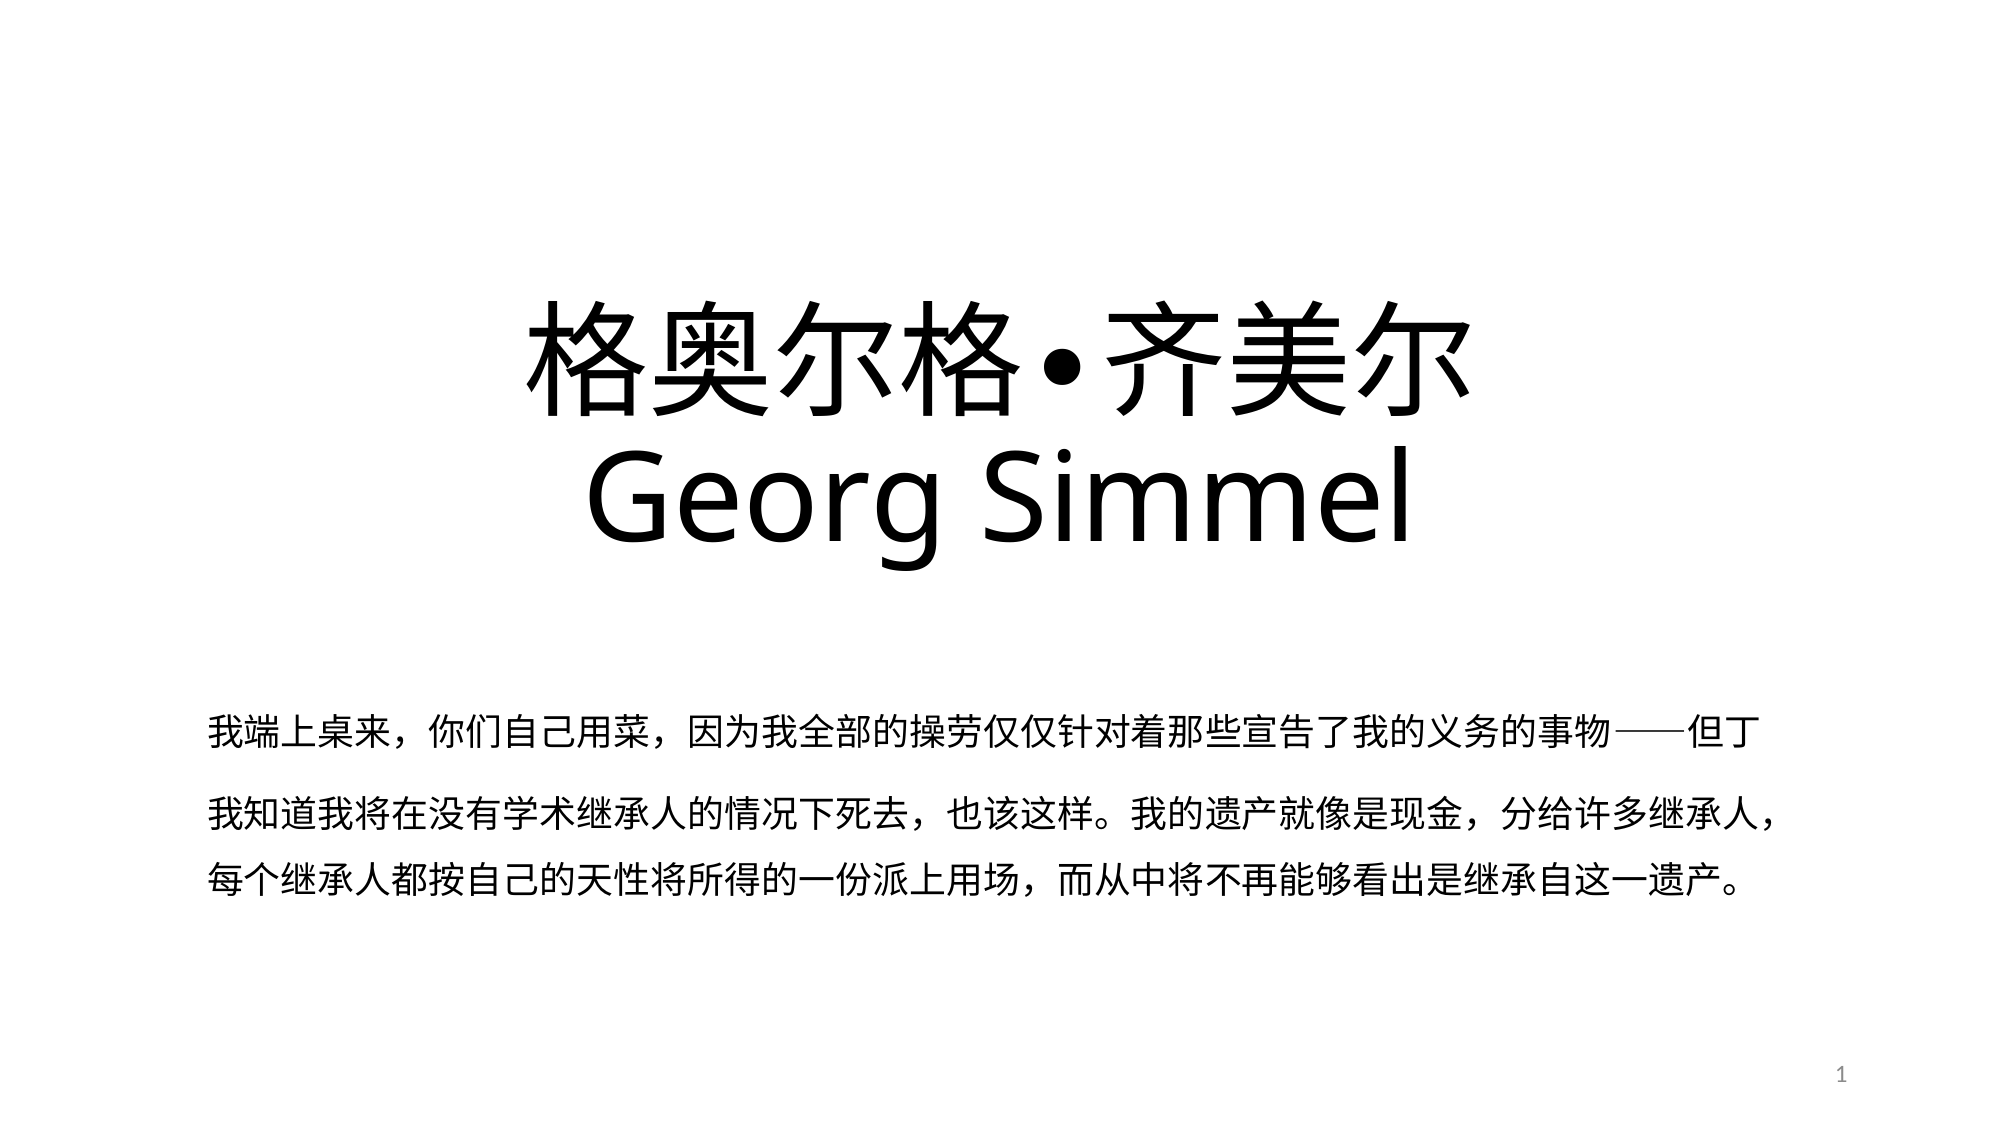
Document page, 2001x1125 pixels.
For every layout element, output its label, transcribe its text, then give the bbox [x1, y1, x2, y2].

title 格奥尔格∙齐美尔 Georg Simmel [249, 184, 1750, 576]
subtitle 我端上桌来，你们自己用菜，因为我全部的操劳仅仅针对着那些宣告了我的义务的事物——但丁 我知道我将在没有学术继承人的情况下死去，也该这样。我的遗产就像是现金，分给许多继承人，每个继承人都按自己的天性将所得的一份派上用场，而从中将不再能够看出是继承自这一遗产。 [186, 678, 1782, 1035]
slide_number 1 [1412, 1042, 1863, 1103]
